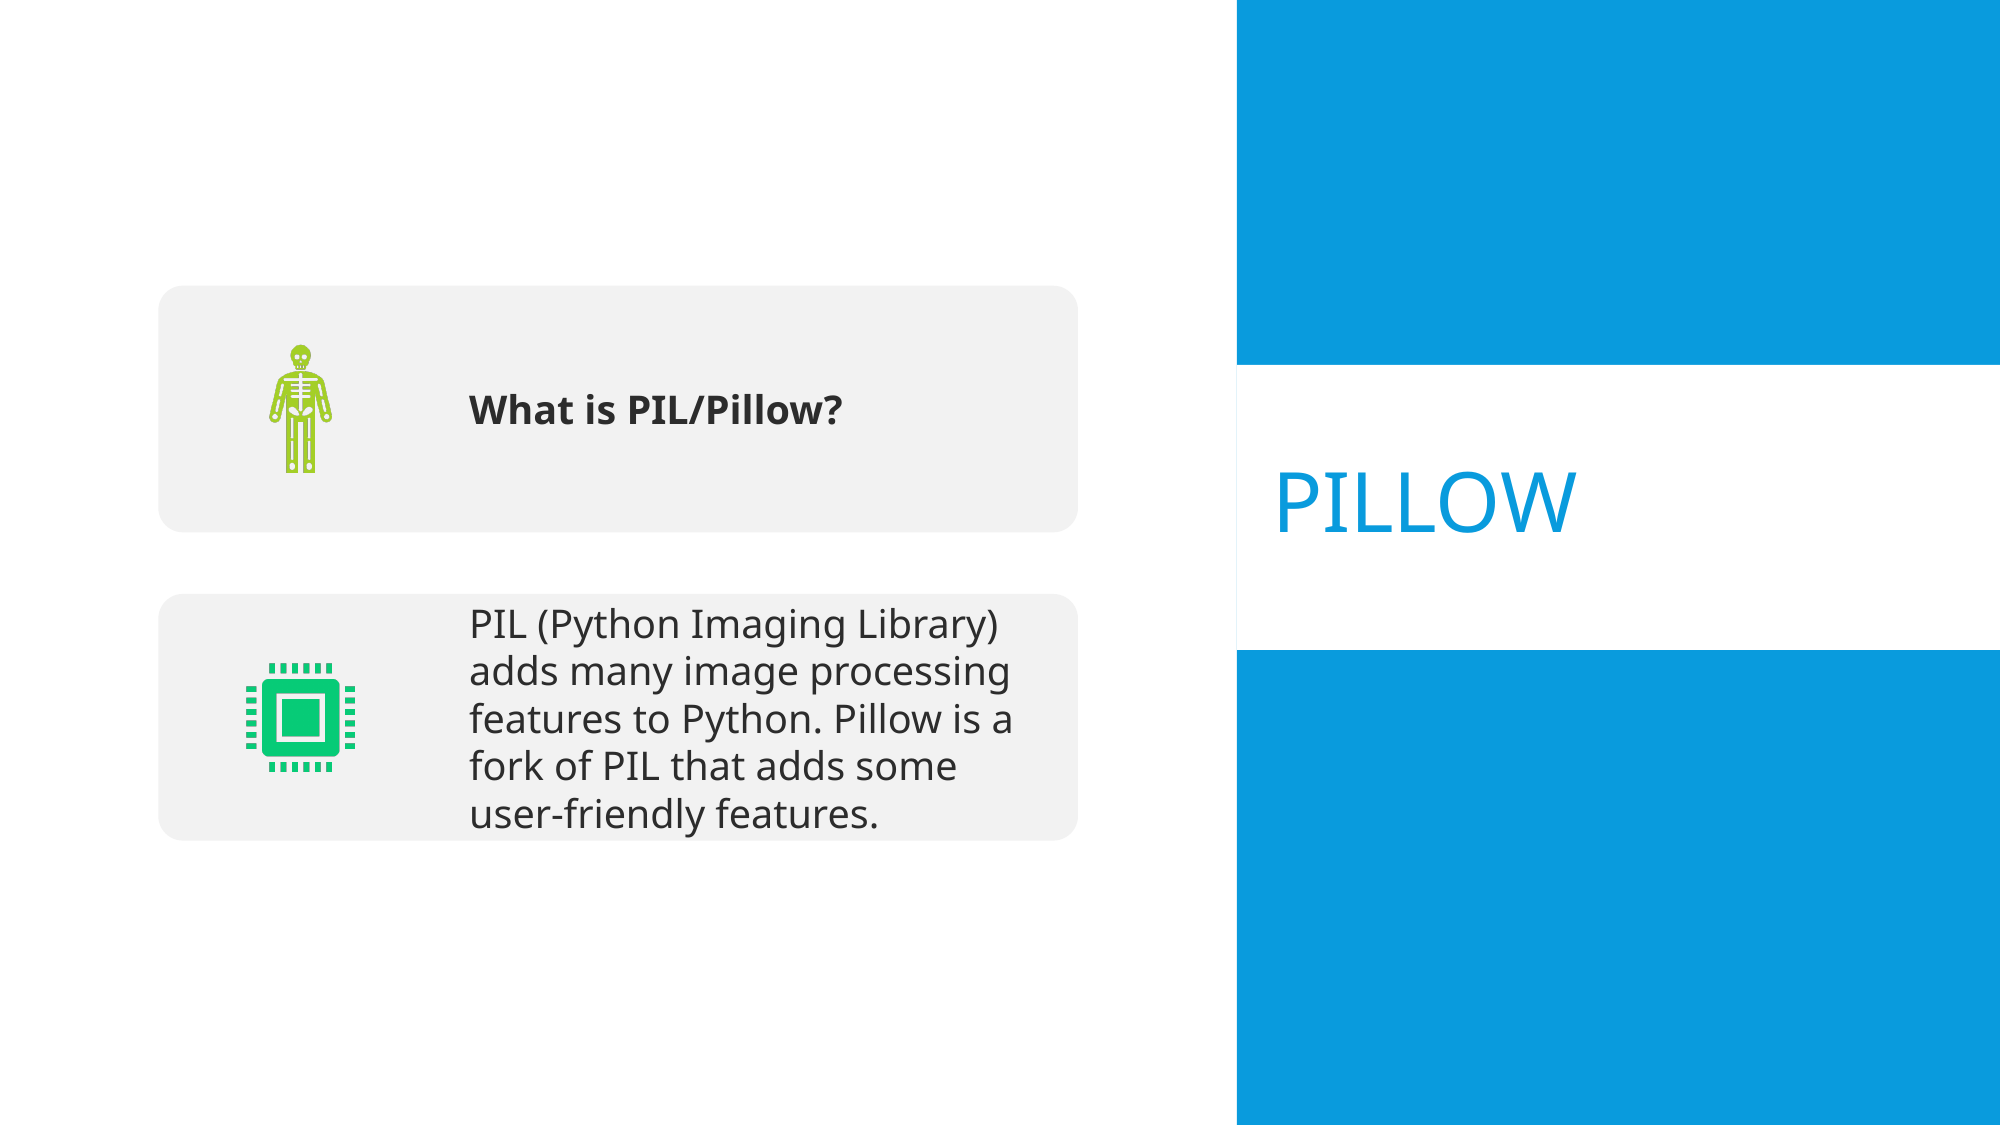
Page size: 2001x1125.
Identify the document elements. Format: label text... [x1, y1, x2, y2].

text_box [0, 0, 1236, 1125]
text_box [1236, 651, 2000, 1125]
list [158, 151, 1079, 975]
text_box [1236, 0, 2000, 364]
title PILLOW [1257, 383, 1936, 632]
text_box [1236, 364, 2000, 651]
